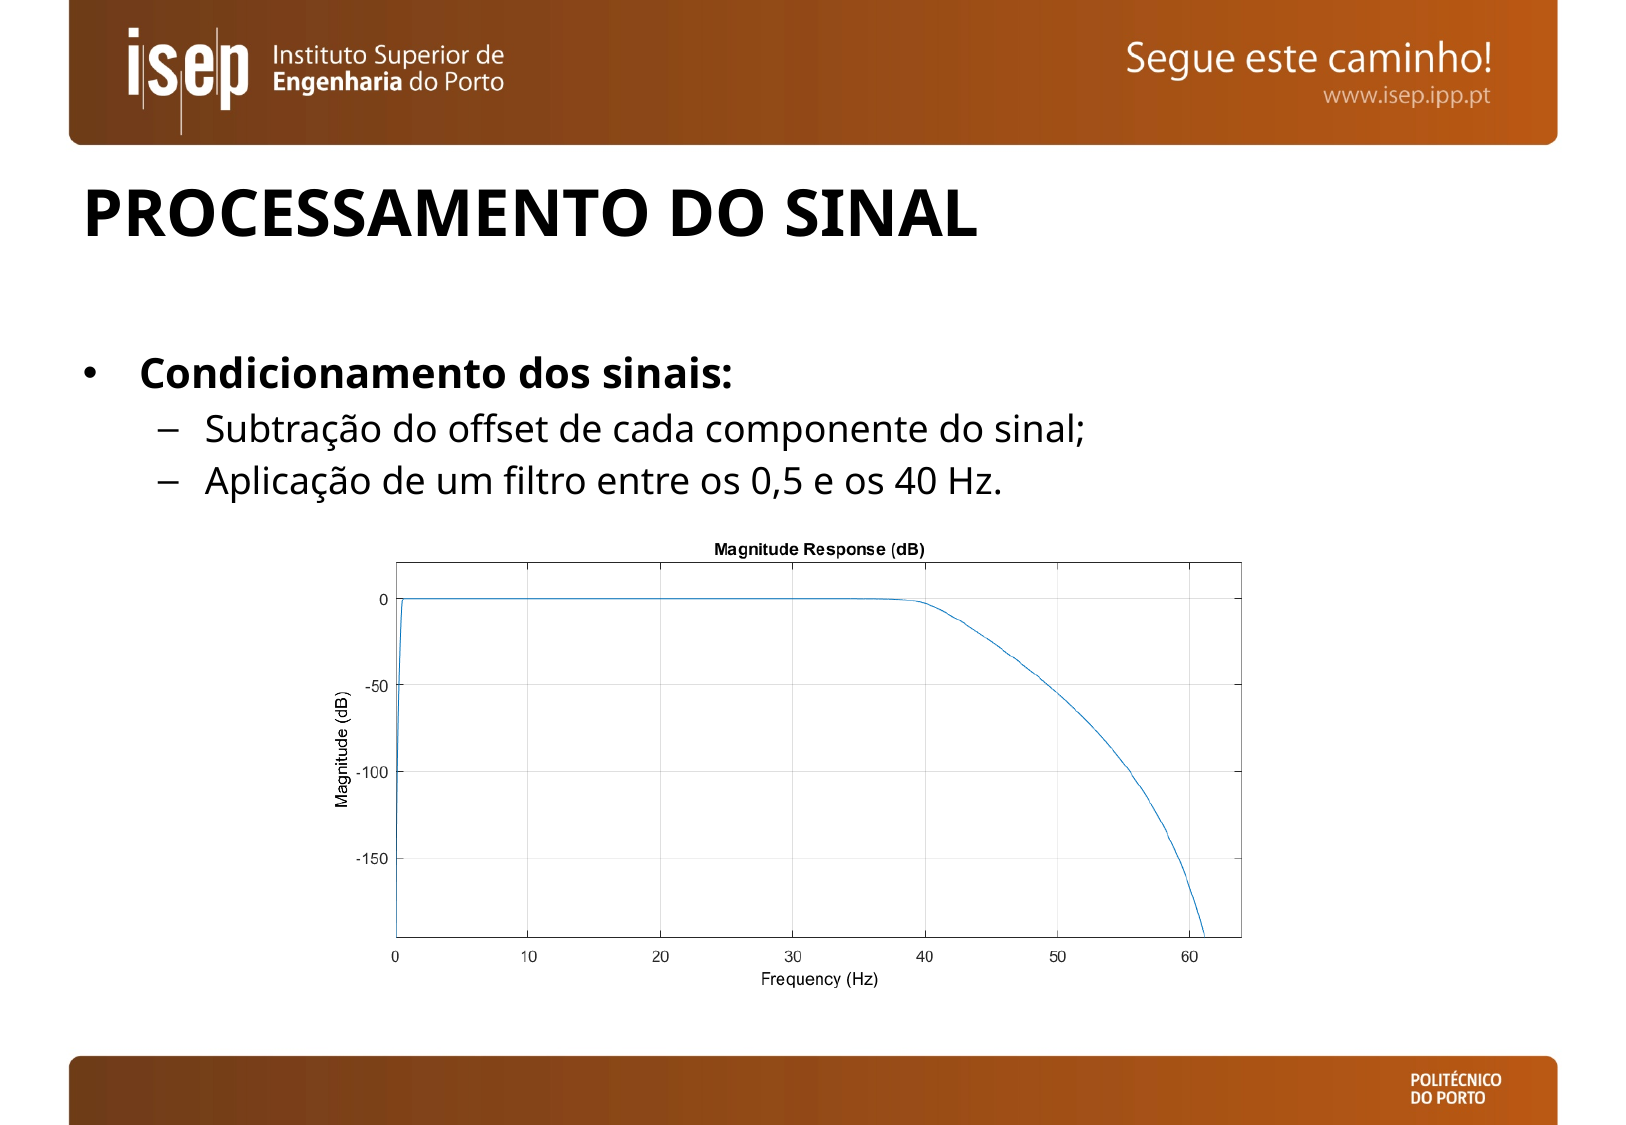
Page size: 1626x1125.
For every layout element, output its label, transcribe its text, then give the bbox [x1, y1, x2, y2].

title Processamento do sinal [67, 164, 1552, 258]
picture [0, 0, 1626, 1125]
list Condicionamento dos sinais: Subtração do offset de cada componente do sinal; Aplicação de um filtro entre os 0,5 e os 40 Hz. [67, 281, 1552, 1035]
